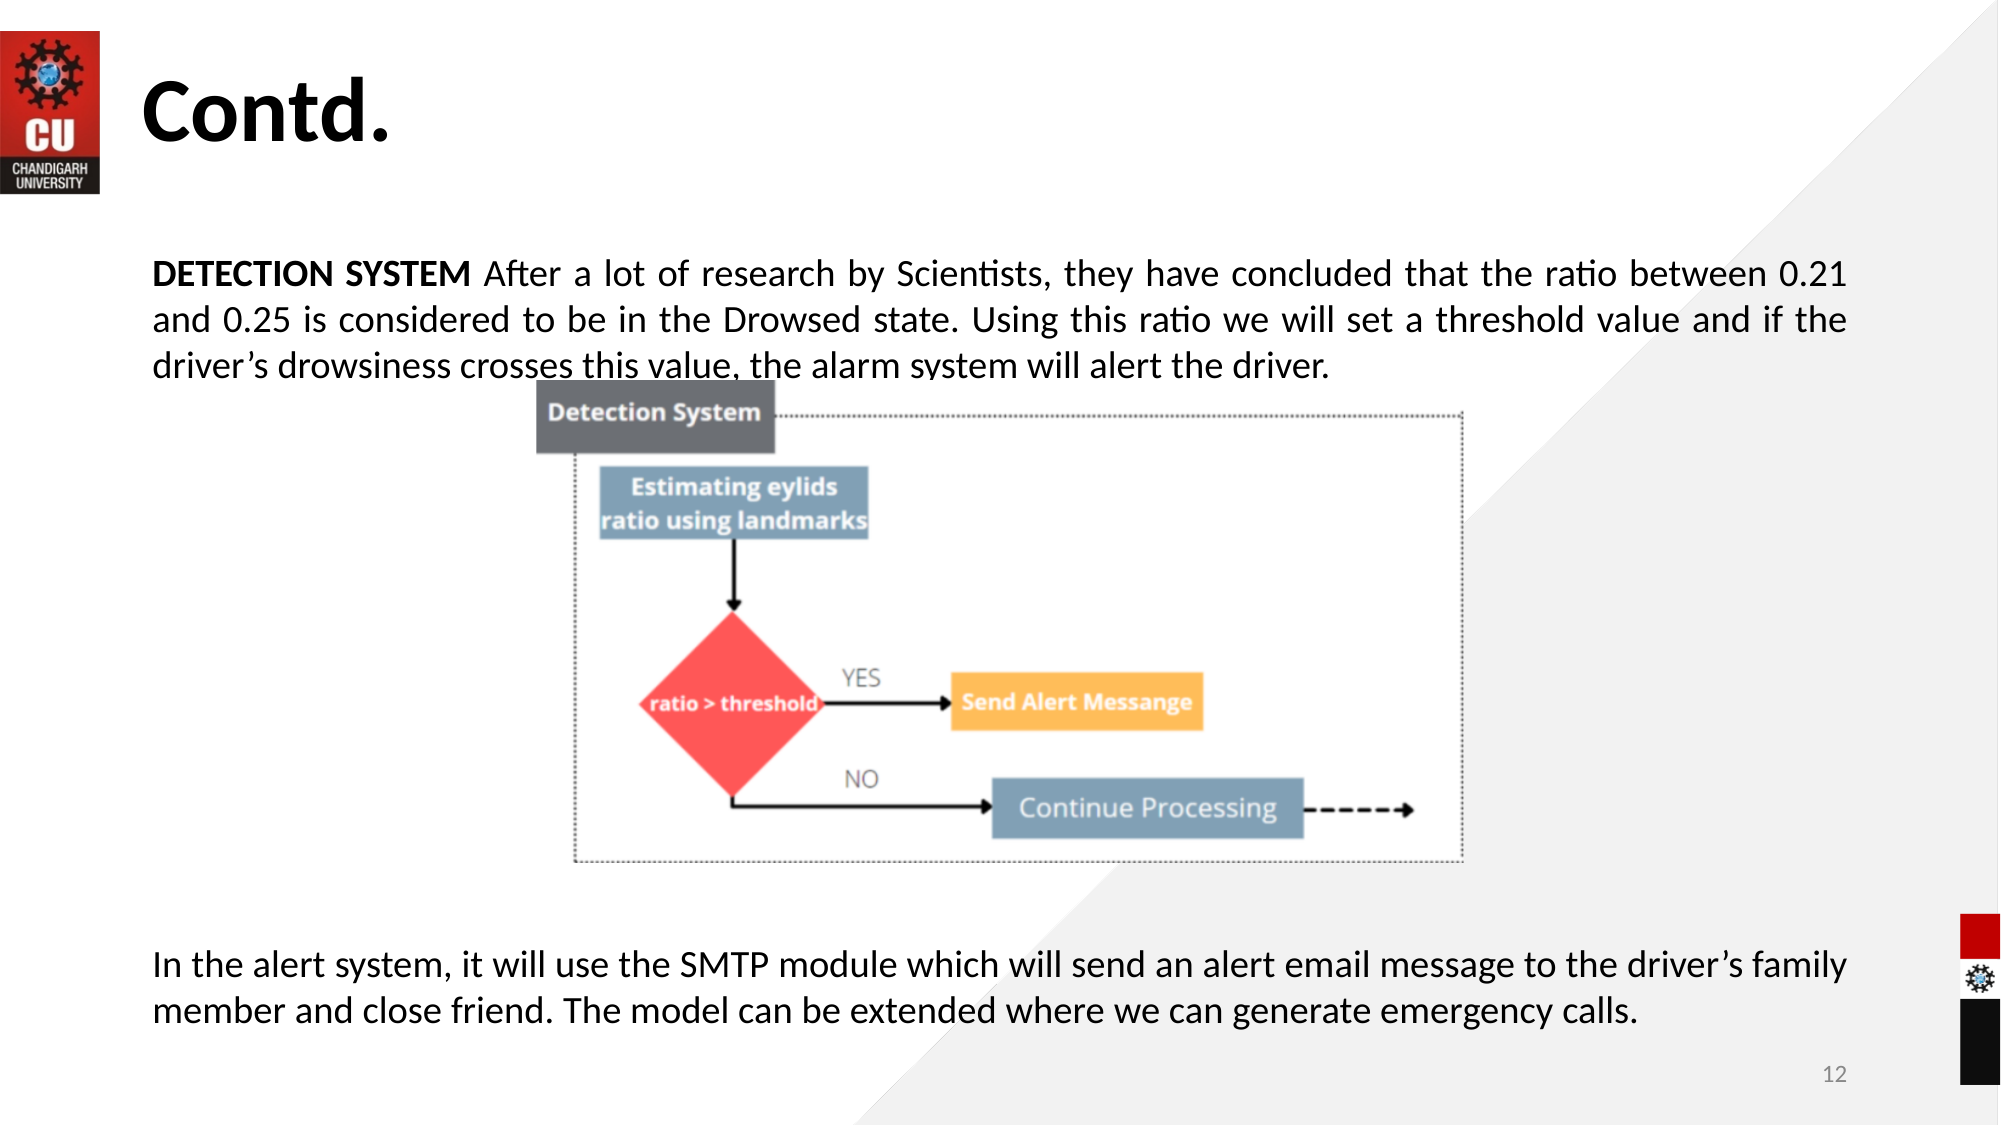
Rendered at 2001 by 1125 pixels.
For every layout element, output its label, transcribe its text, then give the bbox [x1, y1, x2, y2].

title Contd. [127, 37, 1852, 186]
slide_number ‹#› [1412, 1042, 1863, 1103]
list DETECTION SYSTEM After a lot of research by Scientists, they have concluded that the ratio between 0.21 and 0.25 is considered to be in the Drowsed state. Using this ratio we will set a threshold value and if the driver’s drowsiness crosses this value, the alarm system will alert the driver. In the alert system, it will use the SMTP module which will send an alert email message to the driver’s family member and close friend. The model can be extended where we can generate emergency calls. [137, 239, 1863, 1043]
picture [0, 0, 2001, 1125]
